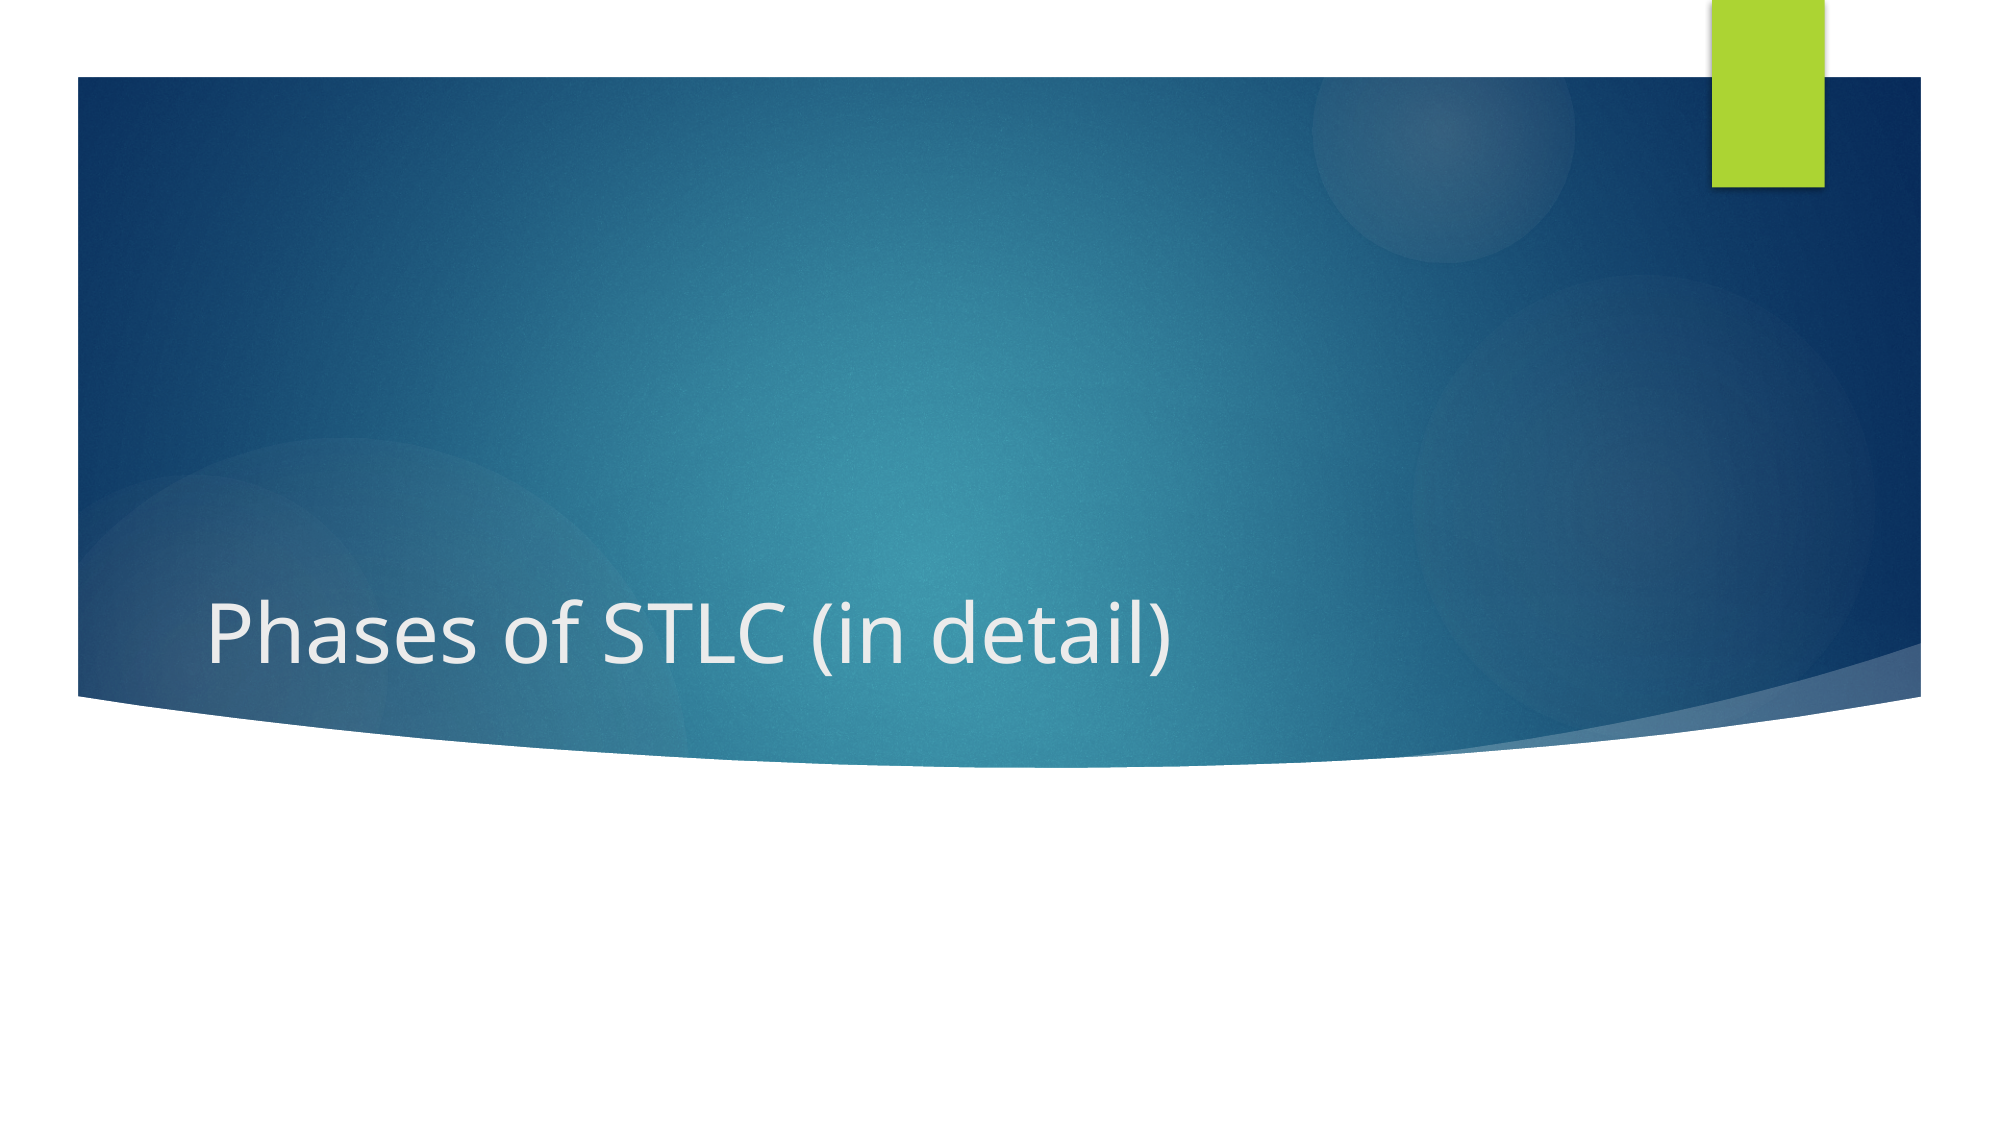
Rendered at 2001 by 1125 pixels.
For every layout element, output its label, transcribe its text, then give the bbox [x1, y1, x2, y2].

title Phases of STLC (in detail) [189, 388, 1638, 688]
